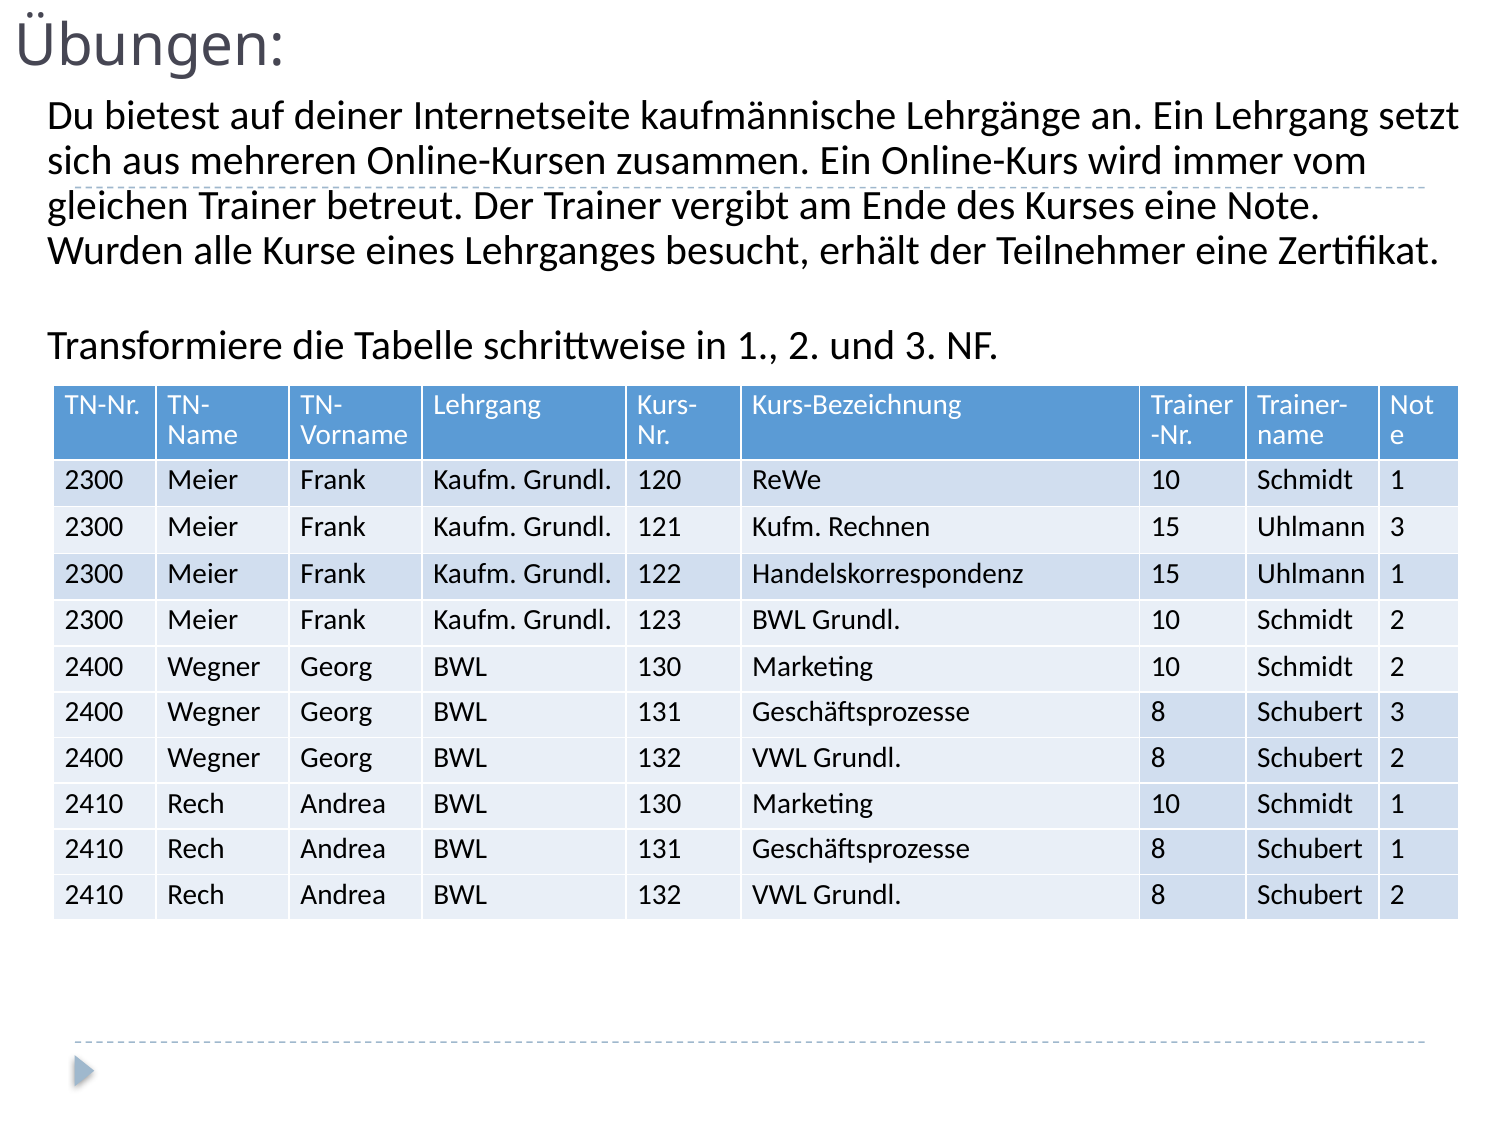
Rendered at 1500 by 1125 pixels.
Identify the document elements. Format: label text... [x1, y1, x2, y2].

table_cell BWL [423, 830, 625, 874]
table_cell Schmidt [1247, 601, 1378, 645]
table_cell Schubert [1247, 693, 1378, 737]
table_cell Kaufm. Grundl. [423, 554, 625, 599]
table_cell VWL Grundl. [742, 875, 1139, 919]
table_header Trainer-Nr. [1140, 386, 1245, 459]
table_cell 10 [1140, 601, 1245, 645]
table_cell 1 [1380, 554, 1458, 599]
table_cell Georg [290, 738, 421, 782]
table_cell Frank [290, 554, 421, 599]
table_cell 132 [627, 738, 740, 782]
table_cell 2400 [54, 738, 155, 782]
table_cell 3 [1380, 507, 1458, 553]
table_cell Andrea [290, 784, 421, 828]
table_cell Schmidt [1247, 784, 1378, 828]
table_cell Meier [157, 601, 288, 645]
table_cell 2300 [54, 461, 155, 506]
table_cell Kaufm. Grundl. [423, 601, 625, 645]
table_cell 2300 [54, 554, 155, 599]
table_cell Andrea [290, 875, 421, 919]
table_cell 2 [1380, 601, 1458, 645]
table_header TN-Name [157, 386, 288, 459]
table_cell Handelskorrespondenz [742, 554, 1139, 599]
table_cell 10 [1140, 461, 1245, 506]
table_cell Uhlmann [1247, 554, 1378, 599]
table_cell Andrea [290, 830, 421, 874]
table_cell 132 [627, 875, 740, 919]
table_cell Kaufm. Grundl. [423, 461, 625, 506]
table_cell 3 [1380, 693, 1458, 737]
table_cell BWL [423, 738, 625, 782]
table_cell Rech [157, 875, 288, 919]
table_cell BWL [423, 784, 625, 828]
table_cell BWL [423, 693, 625, 737]
table_cell Geschäftsprozesse [742, 830, 1139, 874]
table_header Lehrgang [423, 386, 625, 459]
table_cell Frank [290, 601, 421, 645]
table_cell 1 [1380, 461, 1458, 506]
table_cell 120 [627, 461, 740, 506]
table_cell 2400 [54, 647, 155, 691]
table_cell 10 [1140, 647, 1245, 691]
table_cell 8 [1140, 693, 1245, 737]
table_cell 131 [627, 693, 740, 737]
table_cell Wegner [157, 647, 288, 691]
table_cell 15 [1140, 554, 1245, 599]
table_cell 123 [627, 601, 740, 645]
table_cell 122 [627, 554, 740, 599]
table_cell Frank [290, 461, 421, 506]
table_cell ReWe [742, 461, 1139, 506]
table_cell 2410 [54, 830, 155, 874]
table_cell 8 [1140, 738, 1245, 782]
table_cell 15 [1140, 507, 1245, 553]
table_cell 1 [1380, 784, 1458, 828]
table_cell Schubert [1247, 738, 1378, 782]
table_cell 2410 [54, 784, 155, 828]
table_cell 130 [627, 784, 740, 828]
table_cell Georg [290, 647, 421, 691]
table_cell 2400 [54, 693, 155, 737]
table_cell Meier [157, 461, 288, 506]
table_cell Geschäftsprozesse [742, 693, 1139, 737]
text_box Du bietest auf deiner Internetseite kaufmännische Lehrgänge an. Ein Lehrgang setzt sich aus mehreren Online-Kursen zusammen. Ein Online-Kurs wird immer vom gleichen Trainer betreut. Der Trainer vergibt am Ende des Kurses eine Note. Wurden alle Kurse eines Lehrganges besucht, erhält der Teilnehmer eine Zertifikat. Transformiere die Tabelle schrittweise in 1., 2. und 3. NF. [32, 85, 1480, 338]
table_cell Kaufm. Grundl. [423, 507, 625, 553]
table_cell 8 [1140, 875, 1245, 919]
table_cell 2 [1380, 647, 1458, 691]
table_cell 2300 [54, 507, 155, 553]
table_header TN-Nr. [54, 386, 155, 459]
table_cell Uhlmann [1247, 507, 1378, 553]
table_cell 2300 [54, 601, 155, 645]
table_cell BWL [423, 647, 625, 691]
table_cell Meier [157, 507, 288, 553]
table_cell BWL Grundl. [742, 601, 1139, 645]
table_cell 1 [1380, 830, 1458, 874]
table_cell VWL Grundl. [742, 738, 1139, 782]
table_cell 2 [1380, 738, 1458, 782]
table_header Note [1380, 386, 1458, 459]
table_cell Kufm. Rechnen [742, 507, 1139, 553]
table_cell Rech [157, 830, 288, 874]
table_cell Schmidt [1247, 647, 1378, 691]
table_cell Frank [290, 507, 421, 553]
table_cell 130 [627, 647, 740, 691]
table_cell Georg [290, 693, 421, 737]
table_cell Schubert [1247, 875, 1378, 919]
table_header TN-Vorname [290, 386, 421, 459]
table_cell 121 [627, 507, 740, 553]
table_cell 2410 [54, 875, 155, 919]
title Übungen: [0, 0, 1294, 86]
table_cell 131 [627, 830, 740, 874]
table_cell 2 [1380, 875, 1458, 919]
table_cell Schubert [1247, 830, 1378, 874]
table_cell Meier [157, 554, 288, 599]
table_cell Wegner [157, 693, 288, 737]
table_header Kurs-Bezeichnung [742, 386, 1139, 459]
table_cell 10 [1140, 784, 1245, 828]
table_header Trainer-name [1247, 386, 1378, 459]
table_cell 8 [1140, 830, 1245, 874]
table_cell Rech [157, 784, 288, 828]
table_cell Marketing [742, 784, 1139, 828]
table_cell Schmidt [1247, 461, 1378, 506]
table_cell Wegner [157, 738, 288, 782]
table_cell BWL [423, 875, 625, 919]
table_header Kurs-Nr. [627, 386, 740, 459]
table_cell Marketing [742, 647, 1139, 691]
